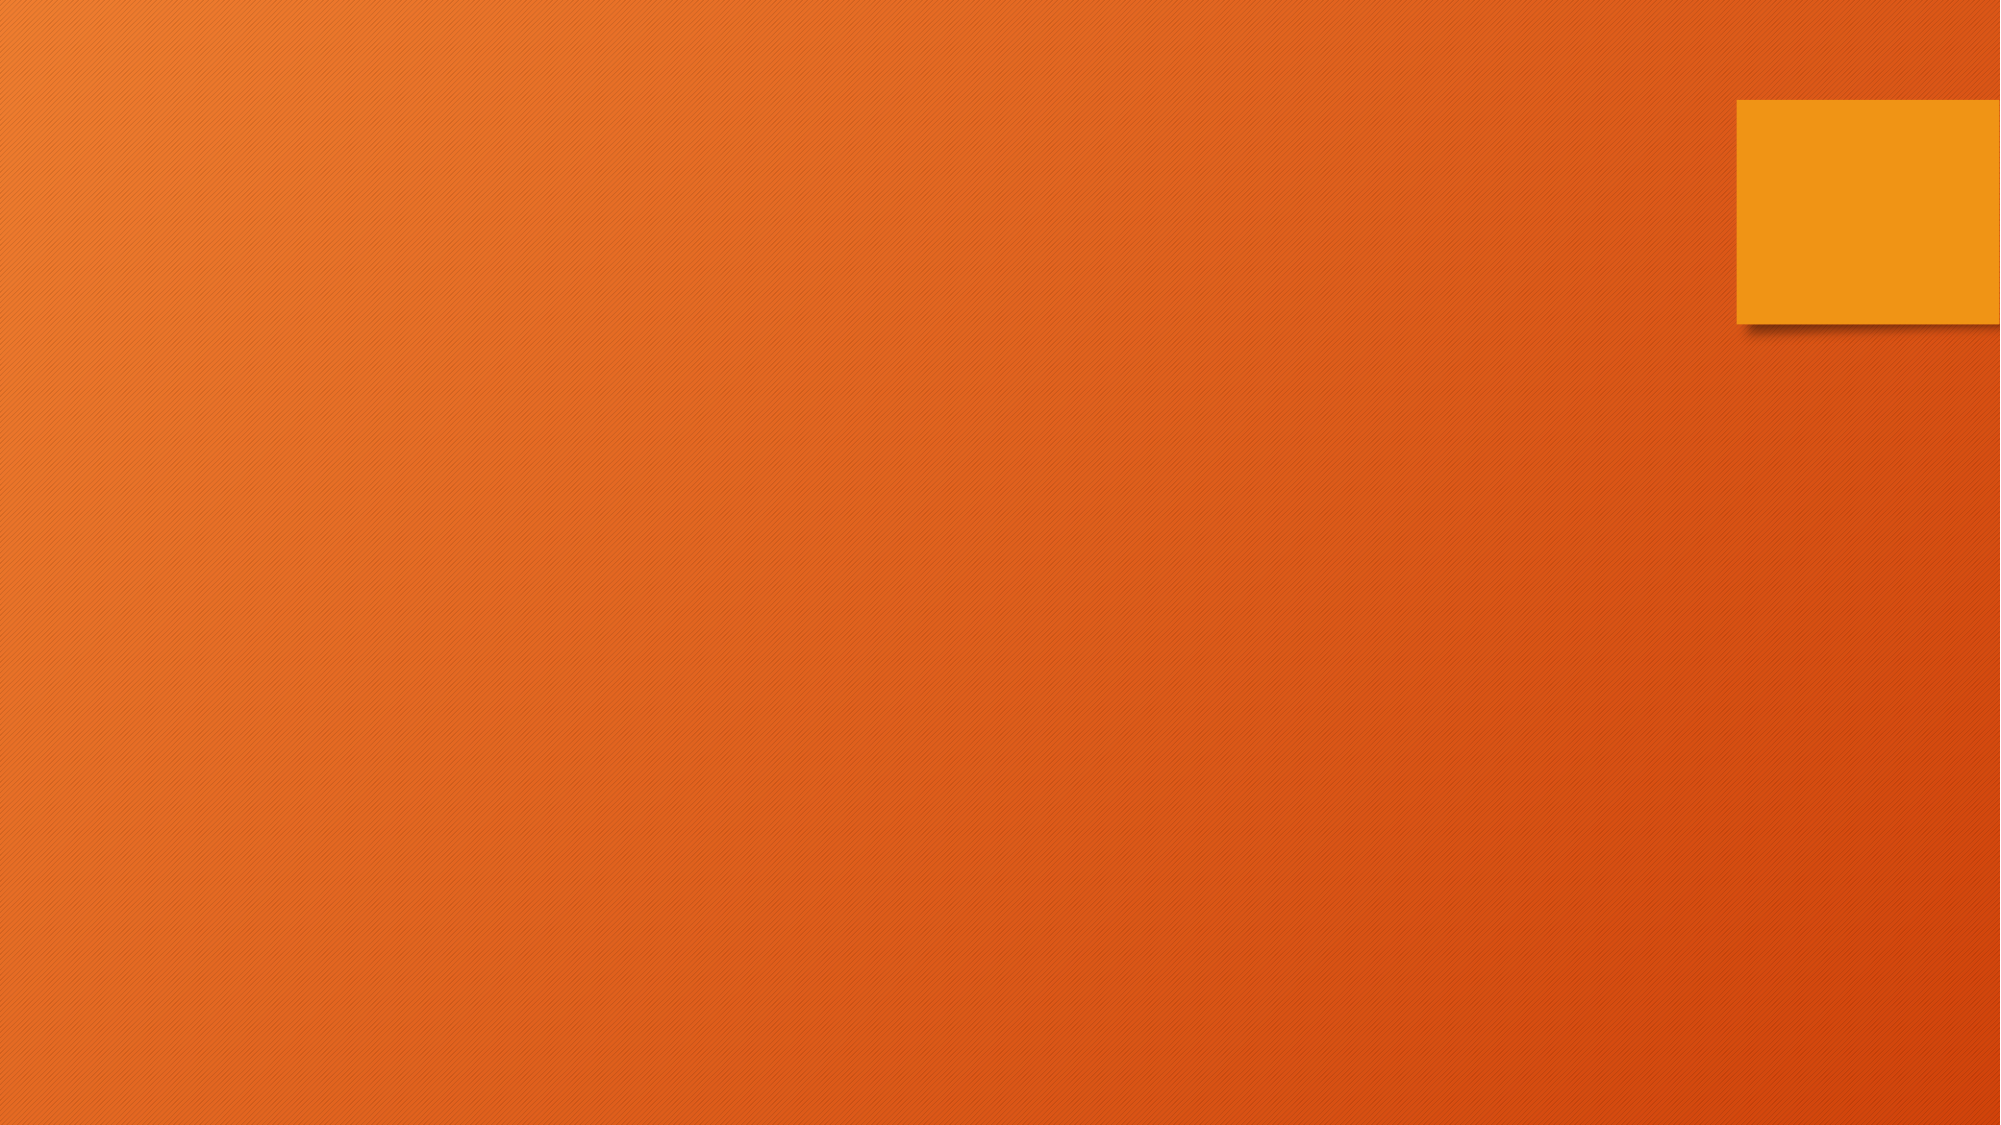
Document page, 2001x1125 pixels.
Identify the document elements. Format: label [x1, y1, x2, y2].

picture [1736, 325, 2000, 347]
